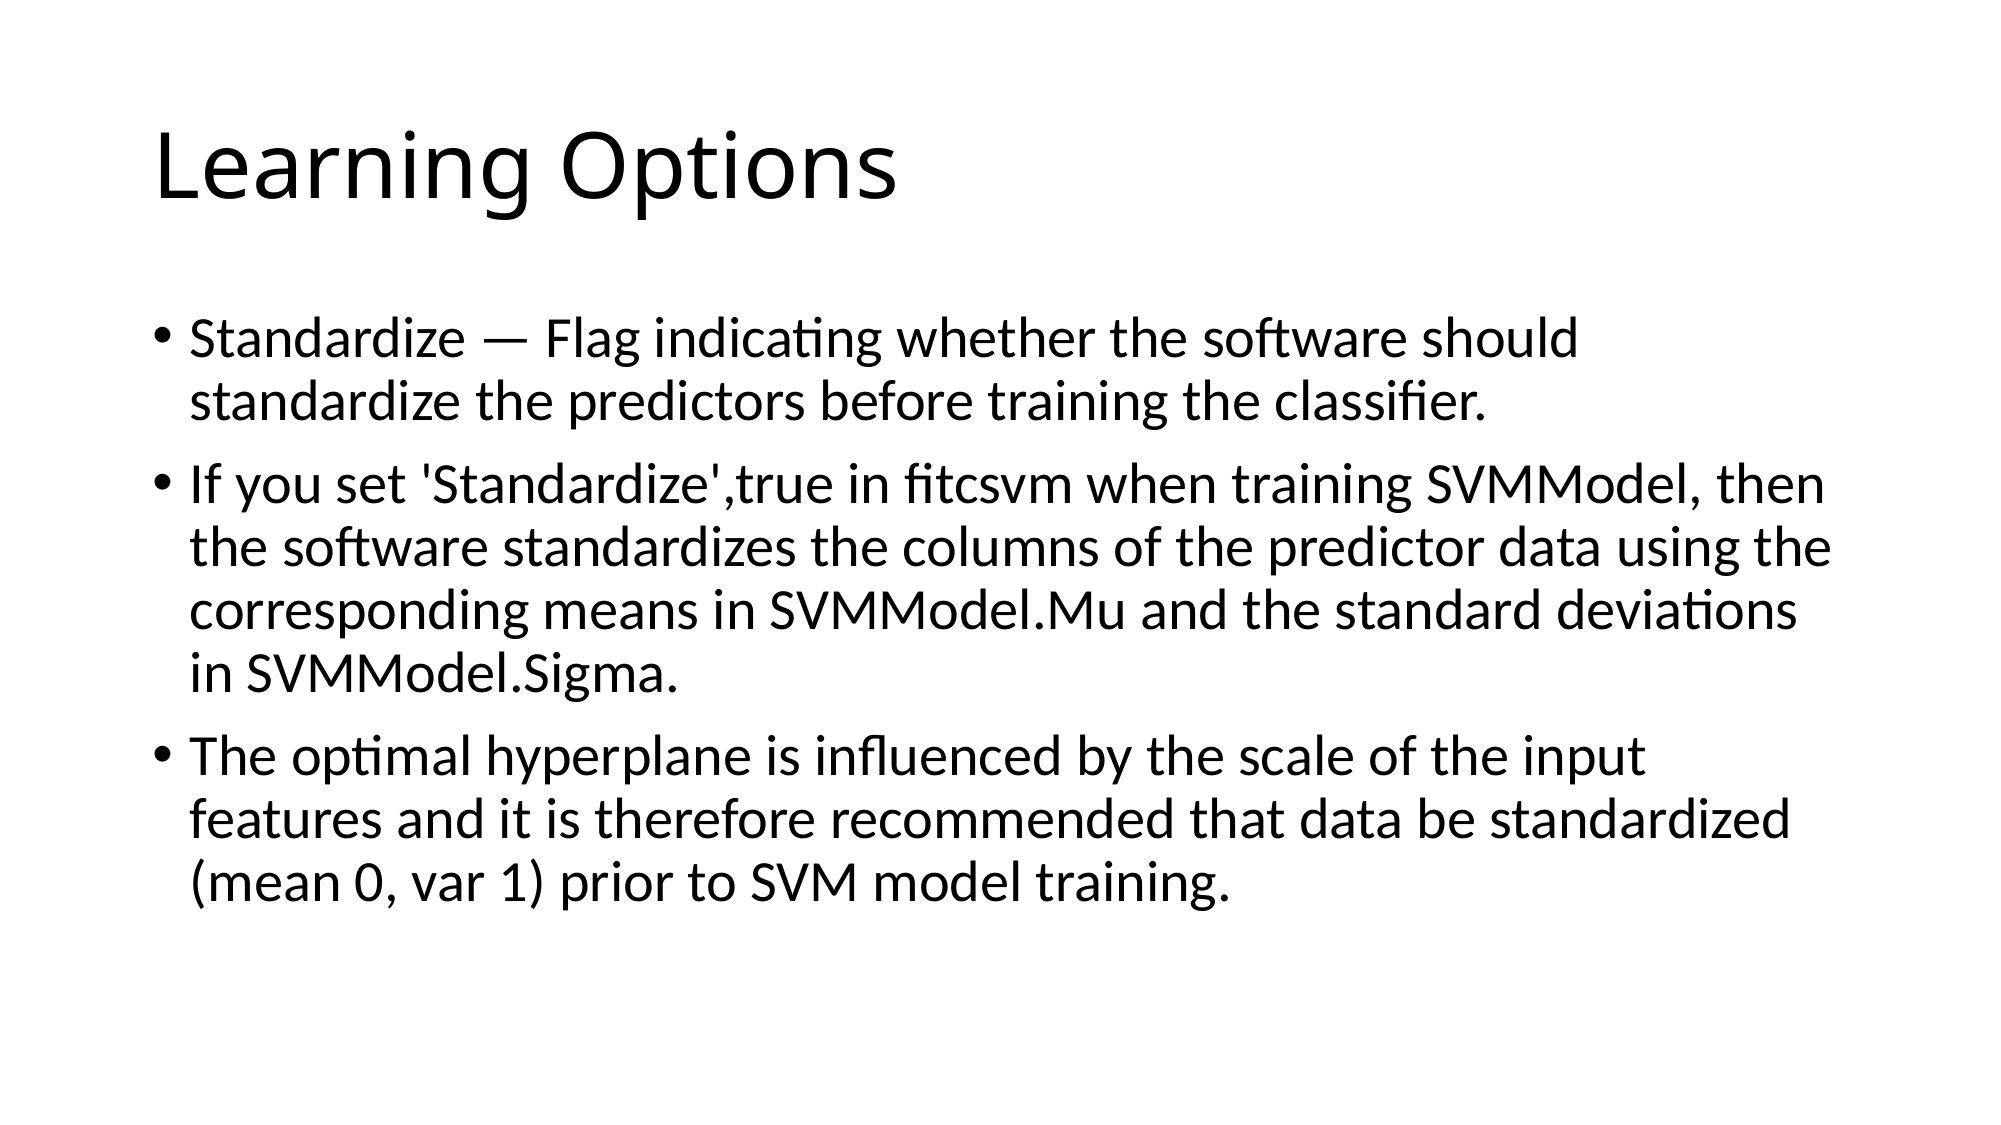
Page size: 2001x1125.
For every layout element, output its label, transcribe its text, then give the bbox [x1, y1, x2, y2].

title Learning Options [137, 59, 1863, 278]
list Standardize — Flag indicating whether the software should standardize the predictors before training the classifier. If you set 'Standardize',true in fitcsvm when training SVMModel, then the software standardizes the columns of the predictor data using the corresponding means in SVMModel.Mu and the standard deviations in SVMModel.Sigma. The optimal hyperplane is influenced by the scale of the input features and it is therefore recommended that data be standardized (mean 0, var 1) prior to SVM model training. [137, 299, 1863, 1014]
